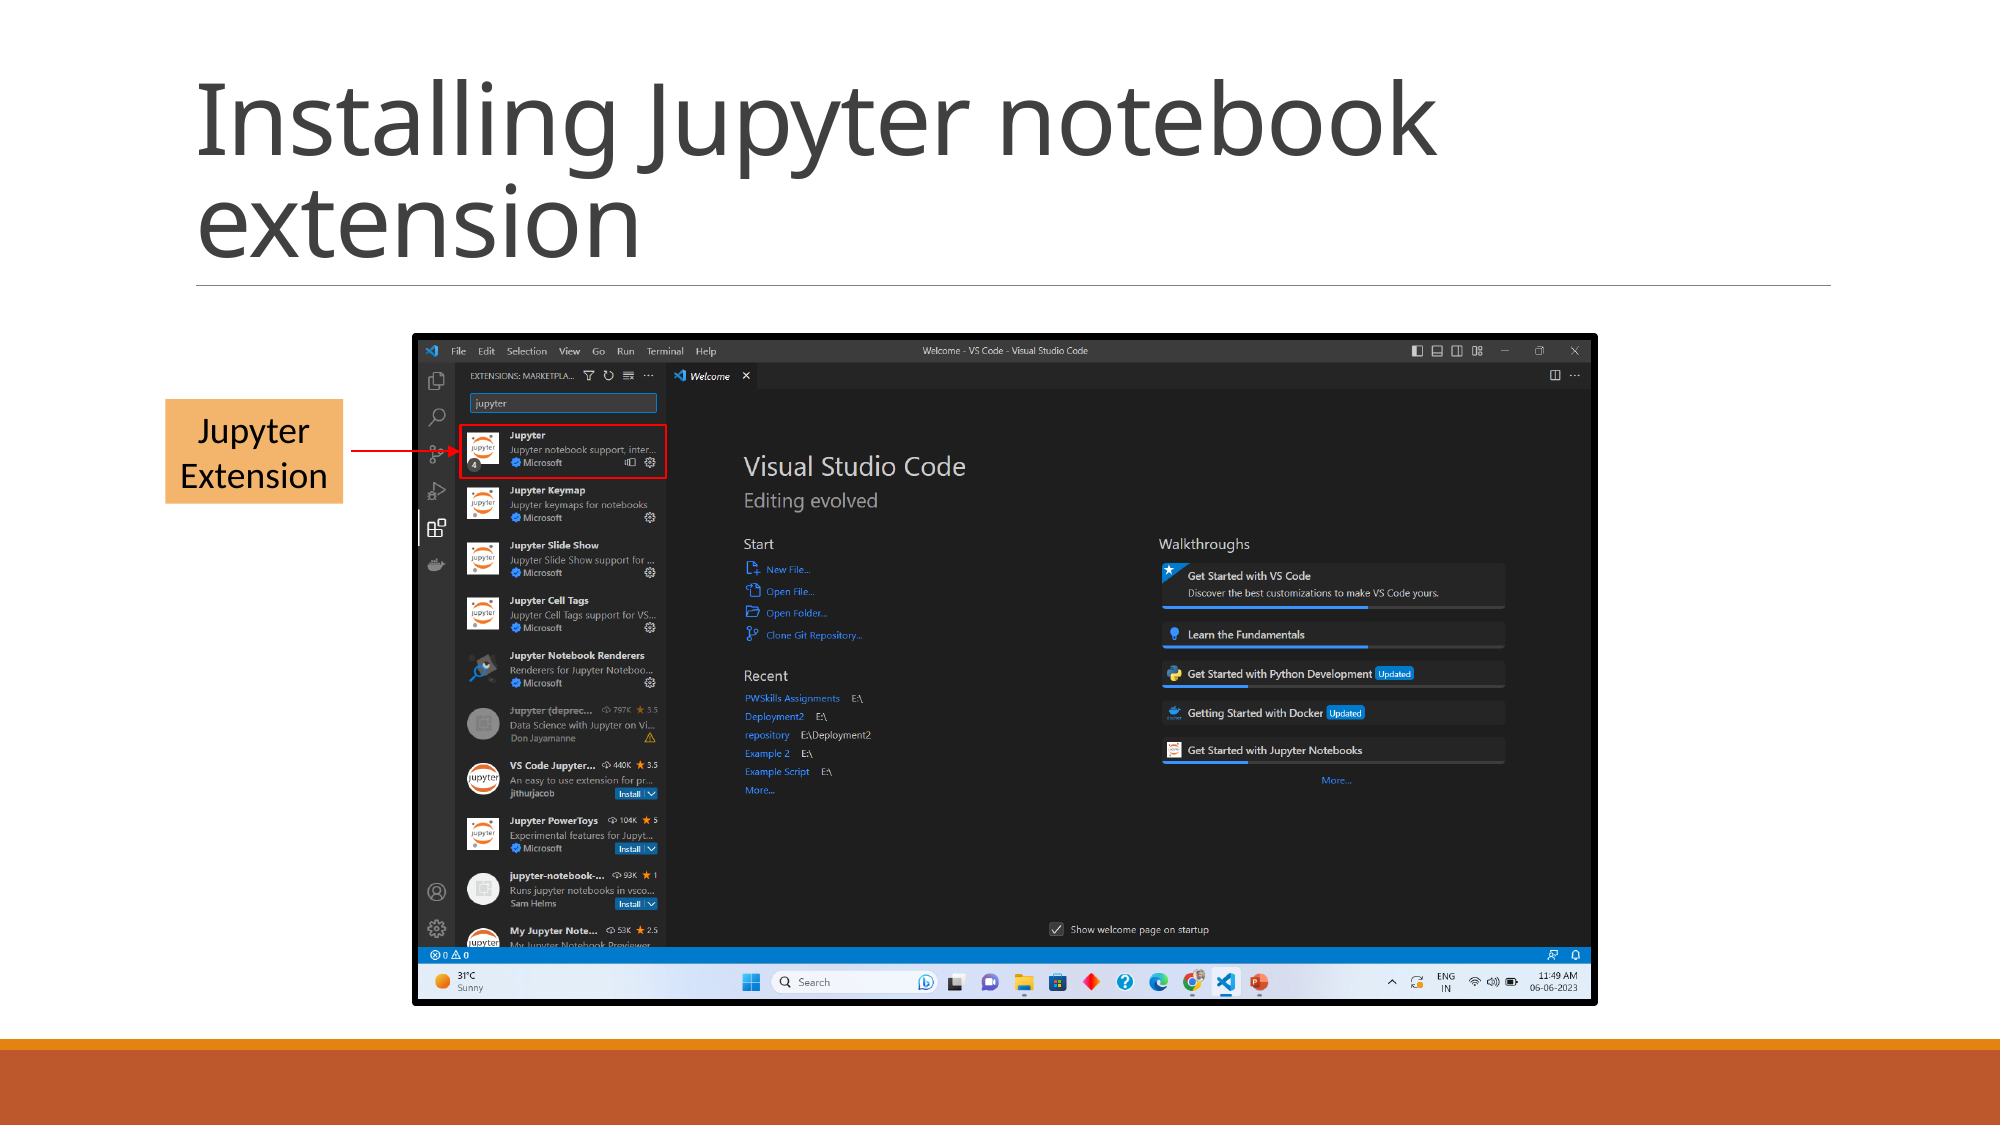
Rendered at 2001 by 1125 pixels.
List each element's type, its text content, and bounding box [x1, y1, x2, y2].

text_box Jupyter Extension [165, 399, 344, 504]
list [417, 339, 1593, 1000]
title Installing Jupyter notebook extension [180, 47, 1830, 285]
